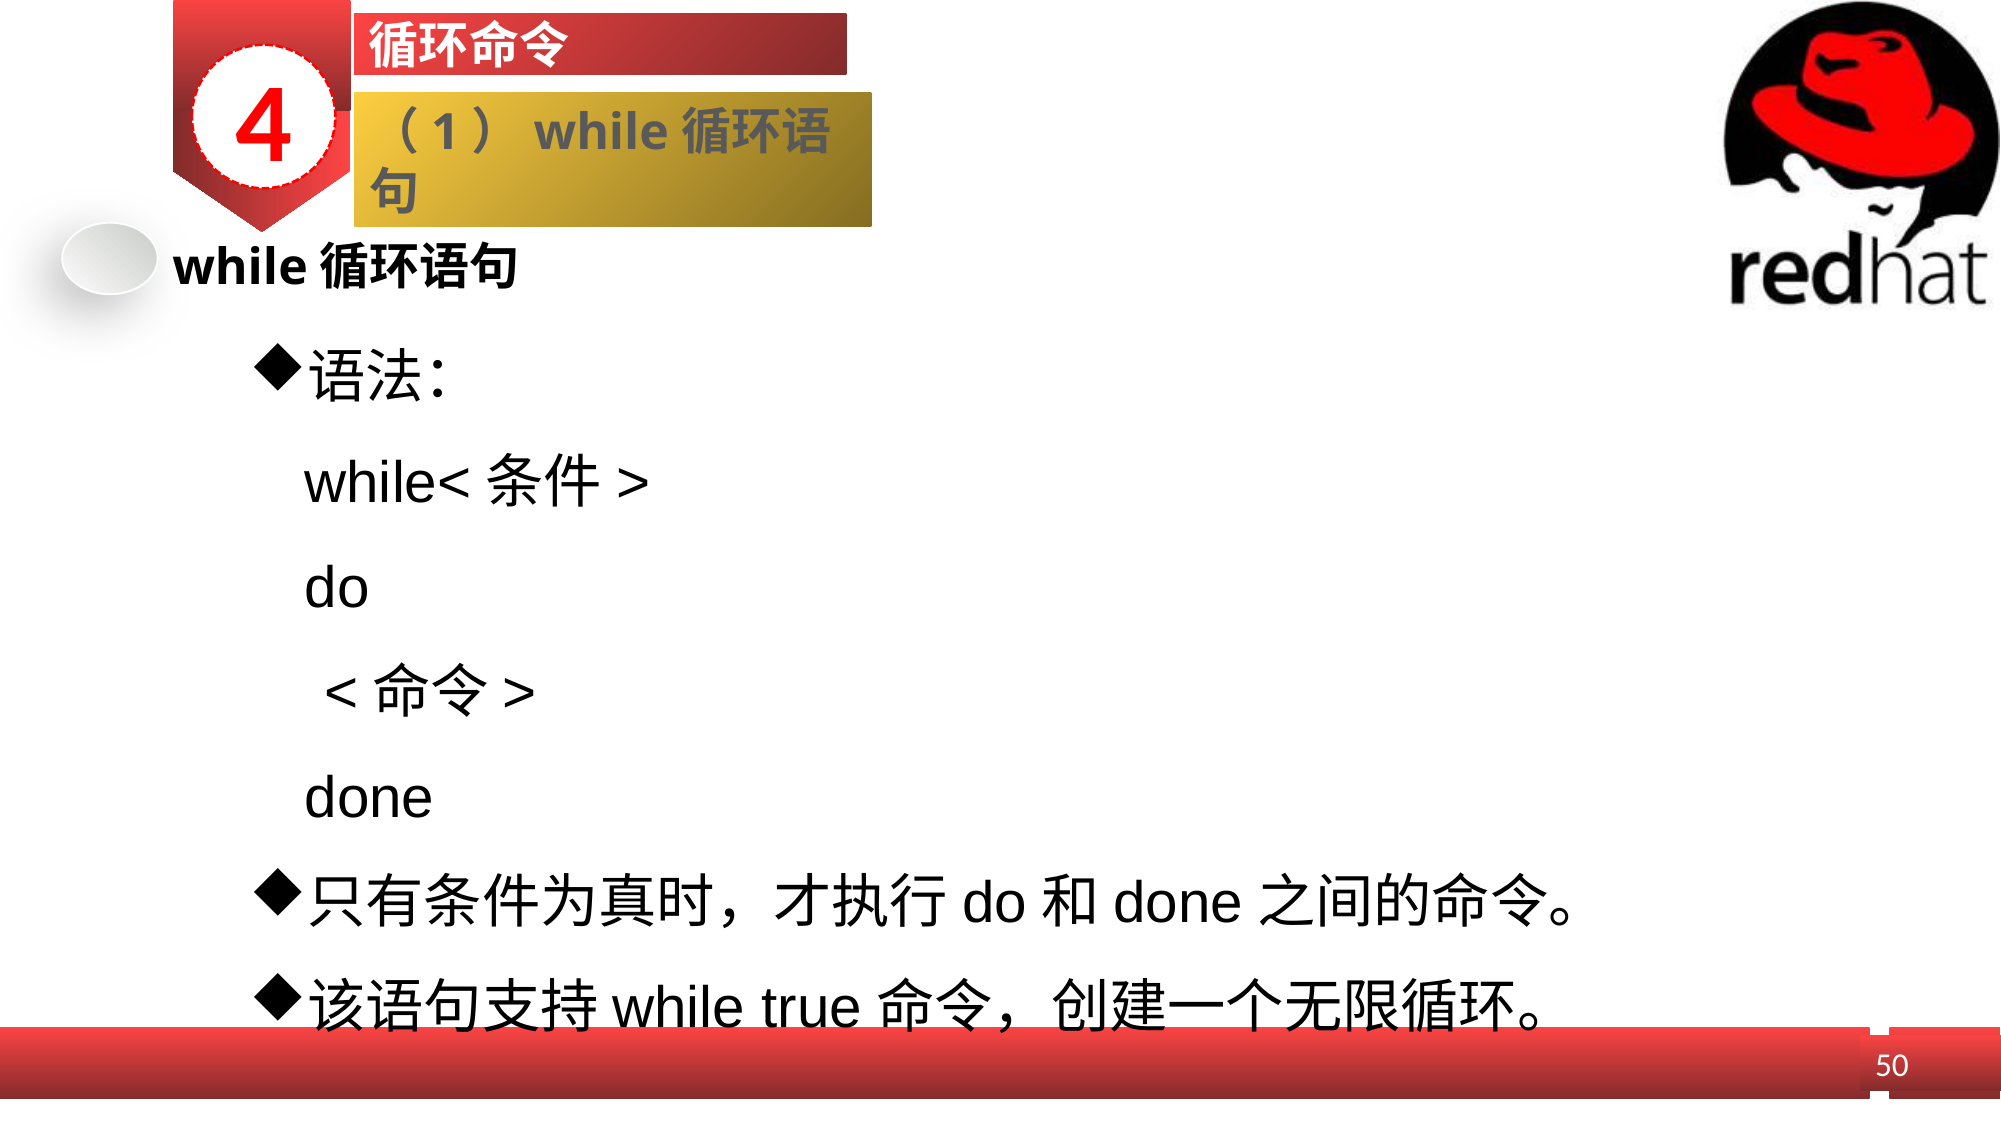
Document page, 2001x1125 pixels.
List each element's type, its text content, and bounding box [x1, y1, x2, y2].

text_box 循环命令 [352, 12, 848, 76]
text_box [61, 222, 713, 303]
picture [1715, 0, 2000, 315]
text_box 4 [189, 42, 338, 191]
text_box （1）while循环语句 [354, 92, 872, 227]
text_box 语法： while<条件> do <命令> done 只有条件为真时，才执行do和done之间的命令。 该语句支持while true命令，创建一个无限循环。 [157, 297, 1863, 1047]
